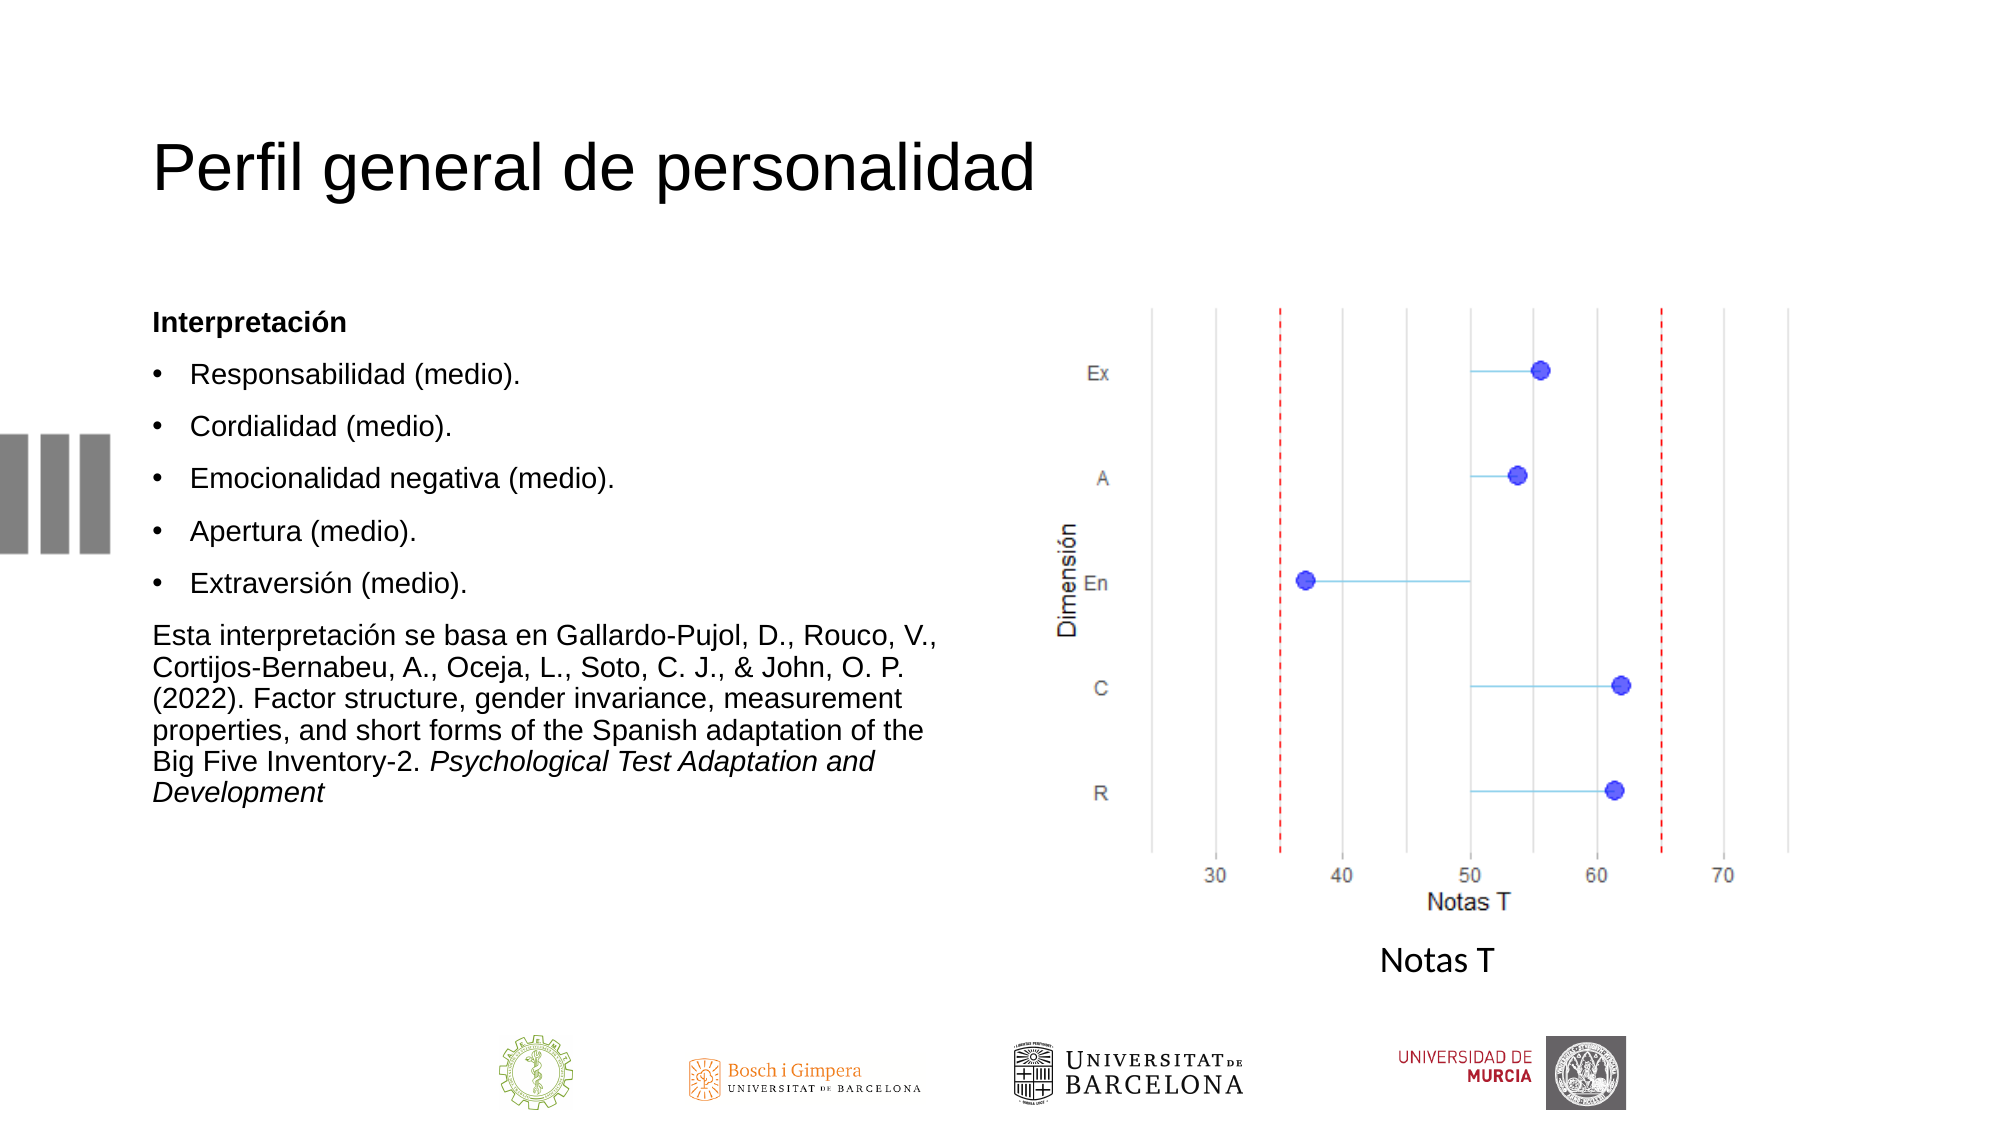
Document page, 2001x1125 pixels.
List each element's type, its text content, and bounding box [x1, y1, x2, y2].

picture [1014, 1042, 1243, 1105]
picture [499, 1035, 573, 1110]
picture [1043, 297, 1832, 928]
picture [684, 1031, 926, 1125]
picture [1331, 1036, 1627, 1110]
picture [0, 420, 123, 563]
text_box Notas T [1012, 927, 1863, 1011]
title Perfil general de personalidad [137, 59, 1863, 278]
list Interpretación Responsabilidad (medio). Cordialidad (medio). Emocionalidad negativa (medio). Apertura (medio). Extraversión (medio). Esta interpretación se basa en Gallardo-Pujol, D., Rouco, V., Cortijos-Bernabeu, A., Oceja, L., Soto, C. J., & John, O. P. (2022). Factor structure, gender invariance, measurement properties, and short forms of the Spanish adaptation of the Big Five Inventory-2. Psychological Test Adaptation and Development [137, 299, 988, 1014]
